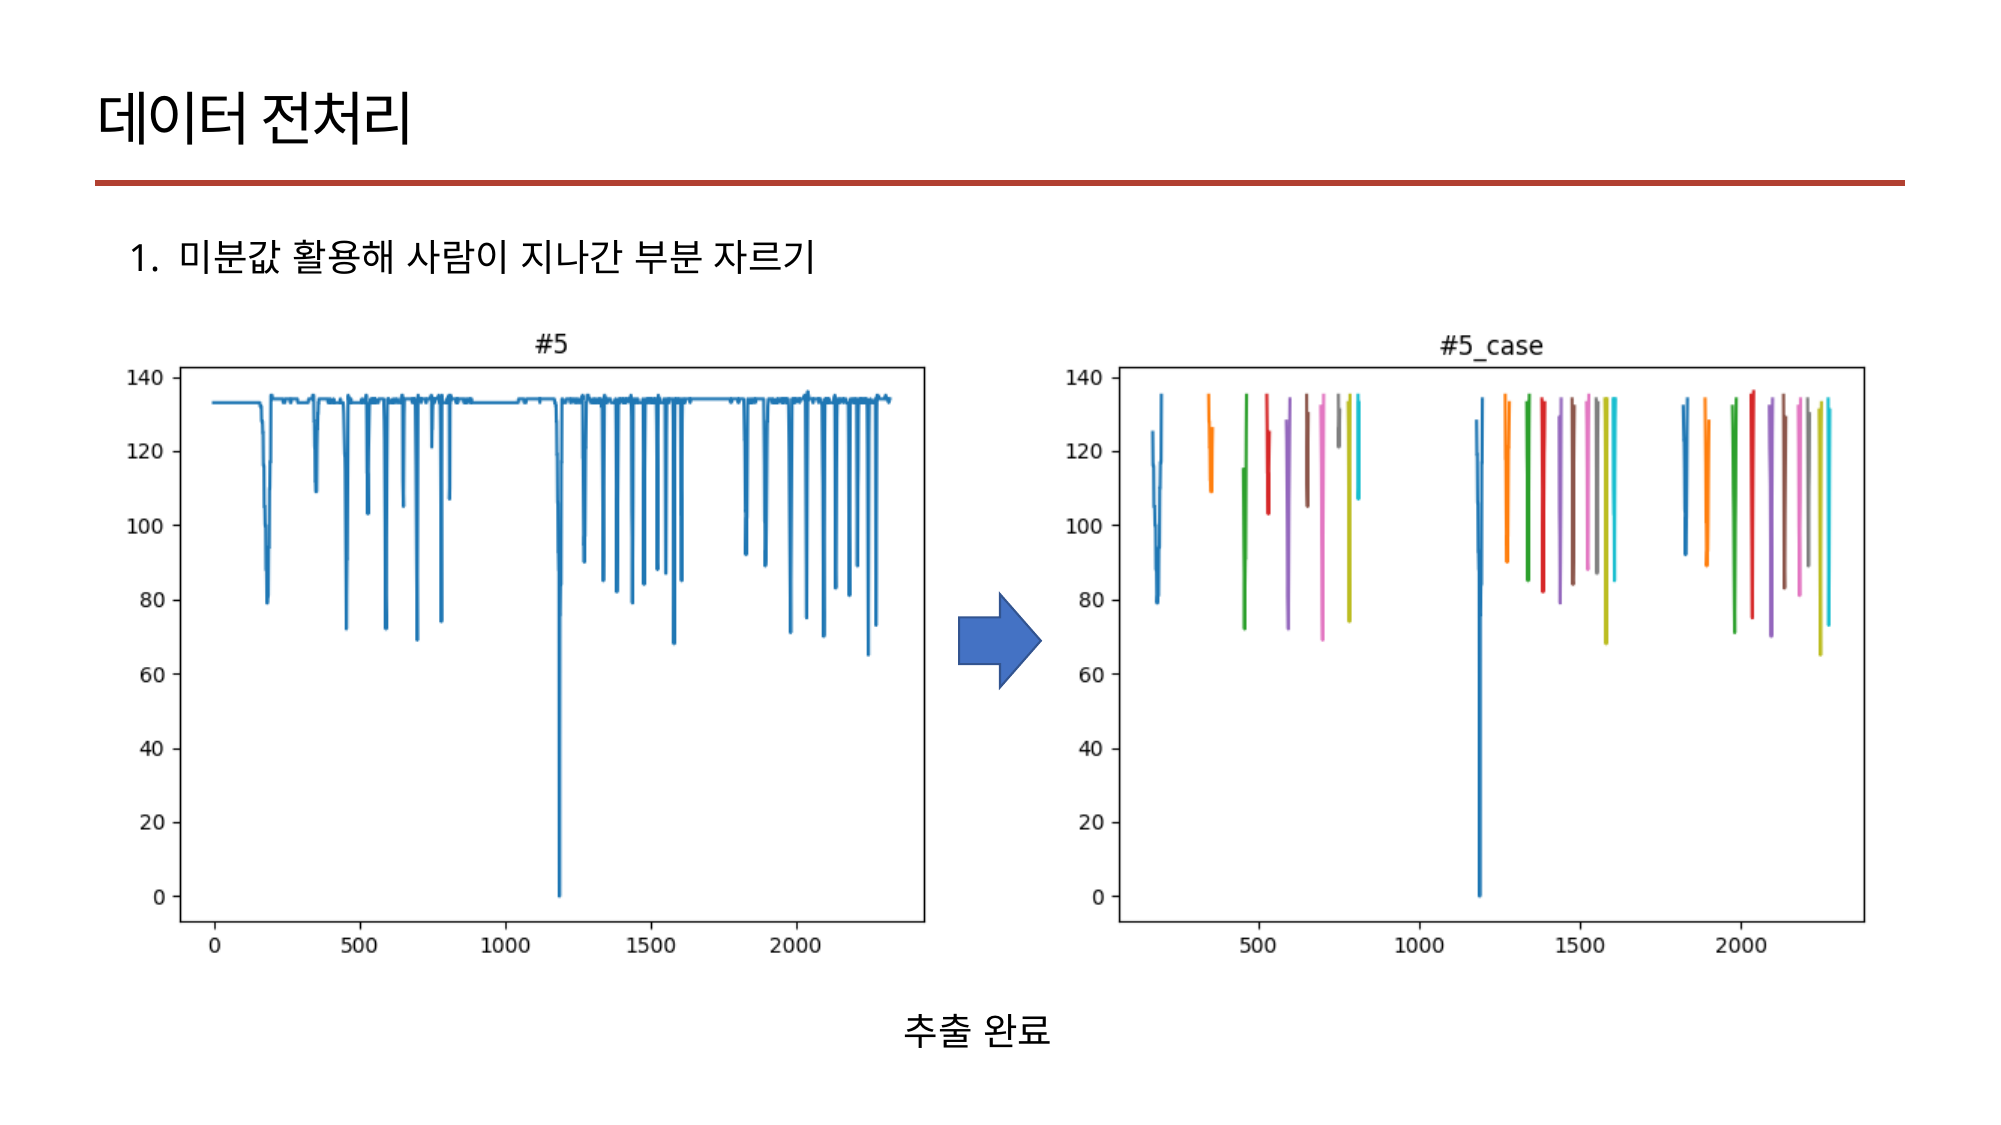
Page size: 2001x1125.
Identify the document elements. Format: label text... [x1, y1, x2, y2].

text_box 추출 완료 [888, 1001, 1111, 1061]
picture [59, 280, 1960, 1001]
text_box 데이터 전처리 [81, 75, 1550, 160]
text_box 1. 미분값 활용해 사람이 지나간 부분 자르기 [114, 226, 962, 280]
